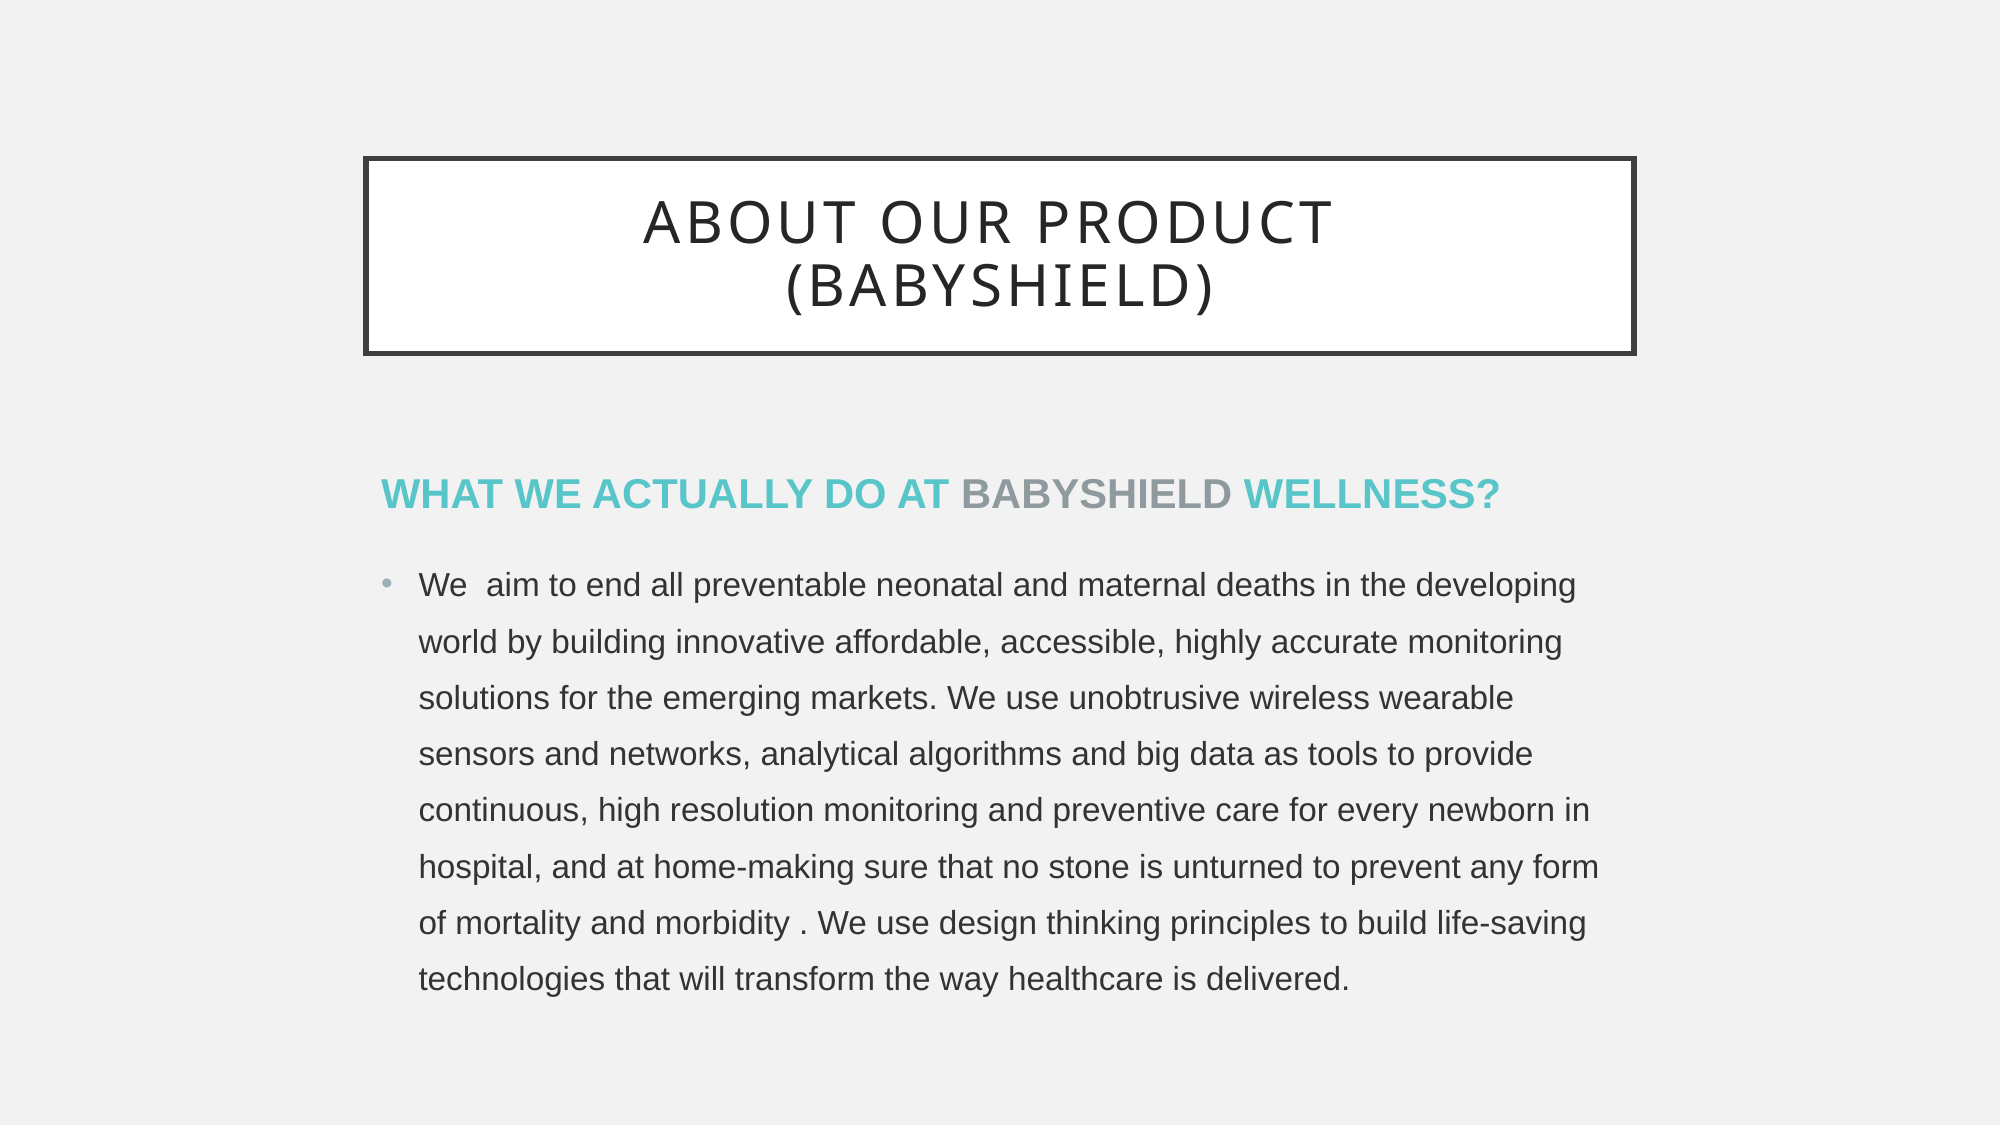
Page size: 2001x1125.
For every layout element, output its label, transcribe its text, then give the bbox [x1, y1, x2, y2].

list WHAT WE ACTUALLY DO AT BABYSHIELD WELLNESS? We aim to end all preventable neonatal and maternal deaths in the developing world by building innovative affordable, accessible, highly accurate monitoring solutions for the emerging markets. We use unobtrusive wireless wearable sensors and networks, analytical algorithms and big data as tools to provide continuous, high resolution monitoring and preventive care for every newborn in hospital, and at home-making sure that no stone is unturned to prevent any form of mortality and morbidity . We use design thinking principles to build life-saving technologies that will transform the way healthcare is delivered. [366, 443, 1634, 956]
title About our product (Babyshield) [363, 156, 1637, 356]
